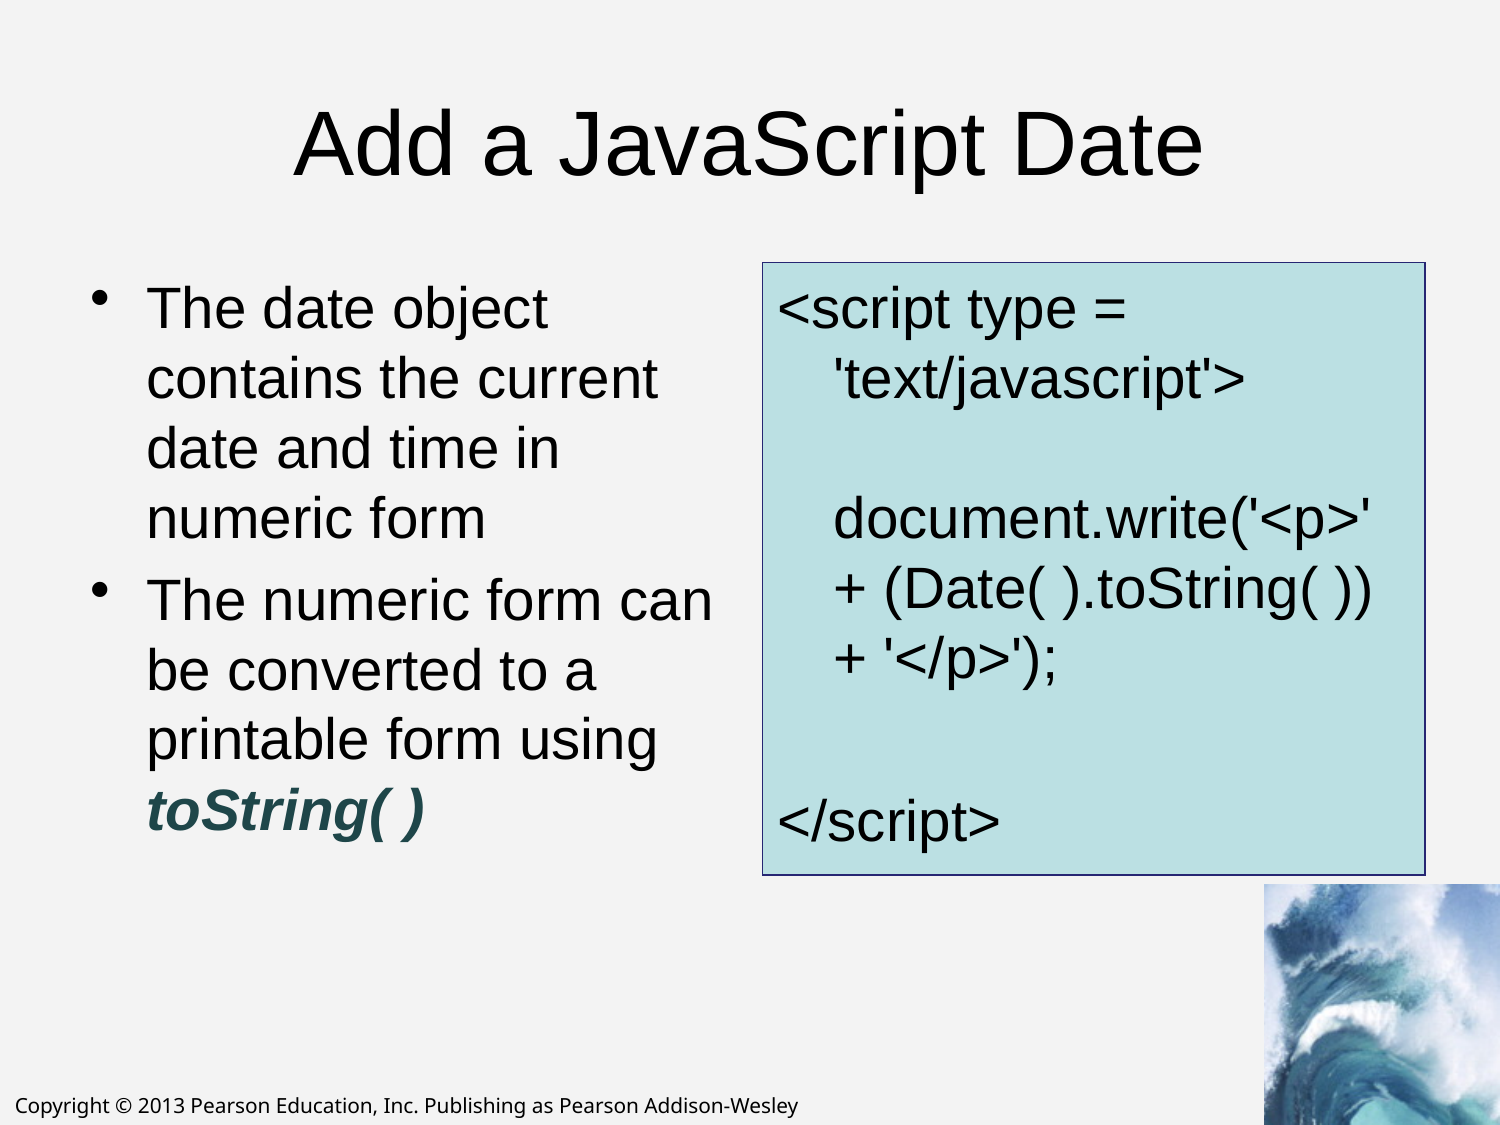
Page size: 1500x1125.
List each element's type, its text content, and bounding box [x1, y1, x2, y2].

list <script type = 'text/javascript'> document.write('<p>' + (Date( ).toString( )) + '</p>'); </script> [762, 262, 1426, 876]
picture [1264, 884, 1500, 1125]
list The date object contains the current date and time in numeric form The numeric form can be converted to a printable form using toString( ) [74, 262, 763, 1006]
title Add a JavaScript Date [74, 44, 1426, 233]
